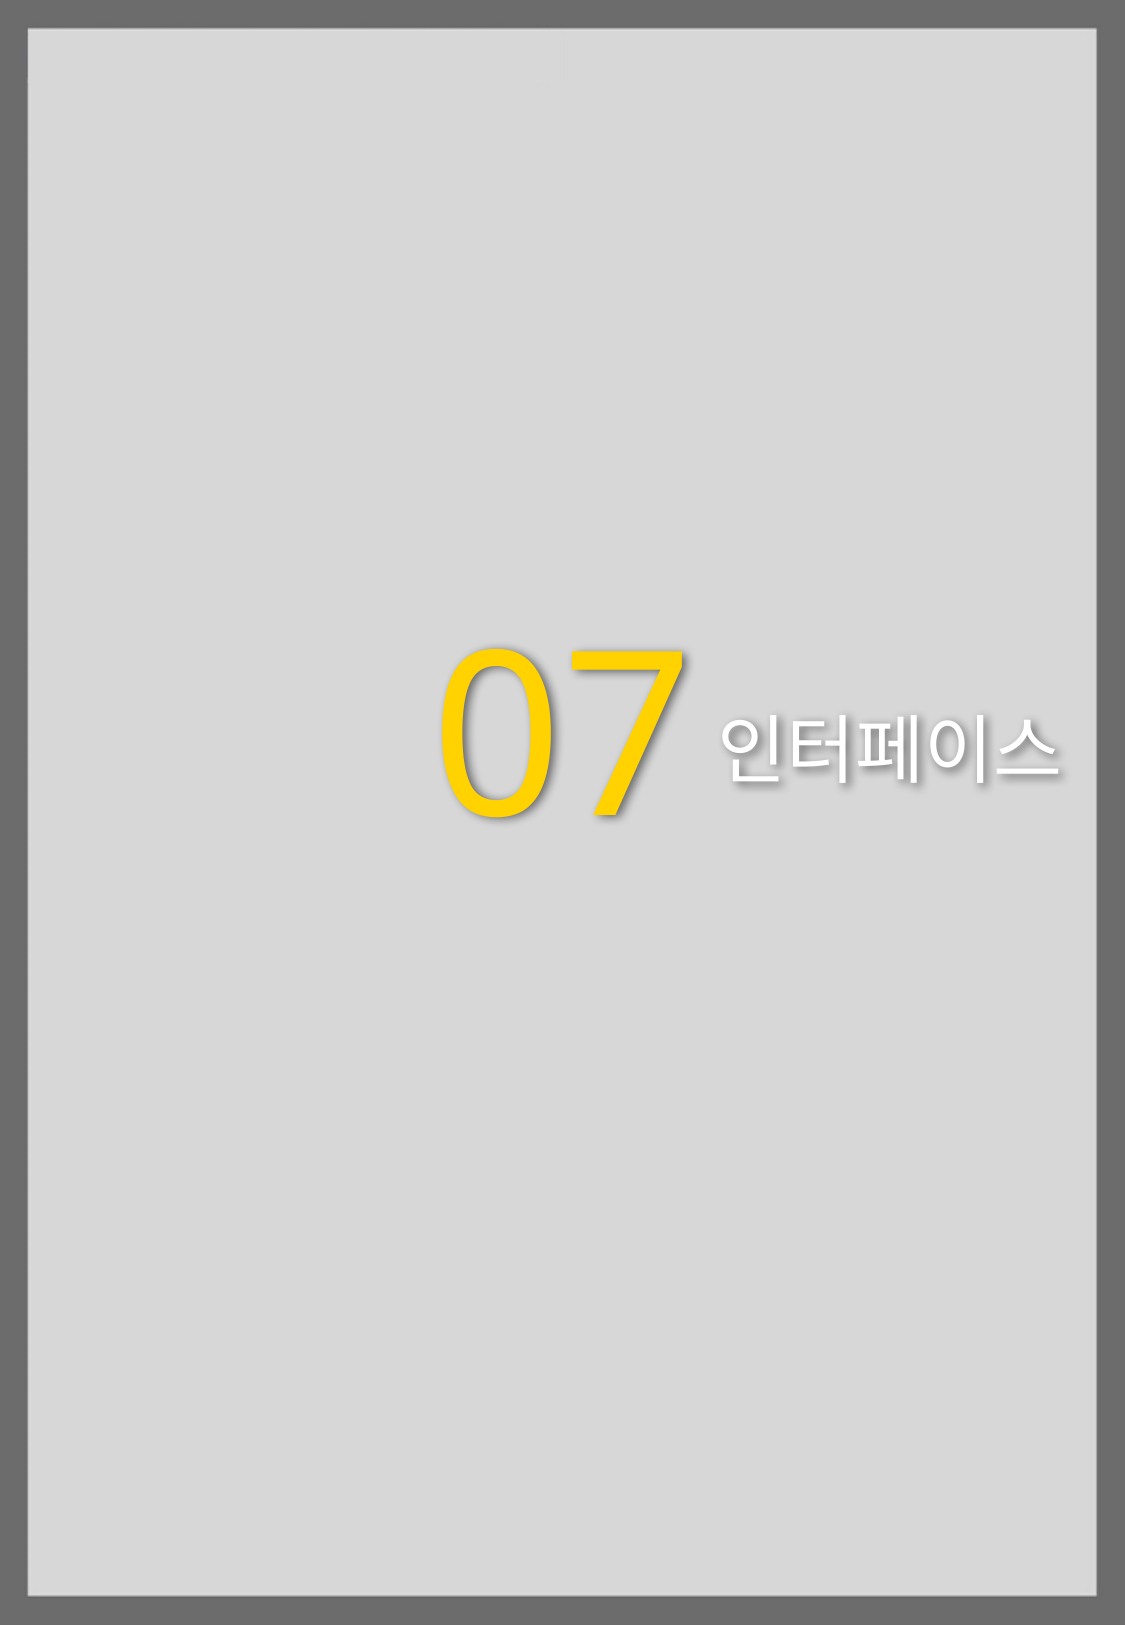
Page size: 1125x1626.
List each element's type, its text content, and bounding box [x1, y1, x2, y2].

text_box 인터페이스 [702, 695, 1078, 801]
picture [0, 0, 1125, 1625]
text_box 07 [416, 578, 740, 869]
